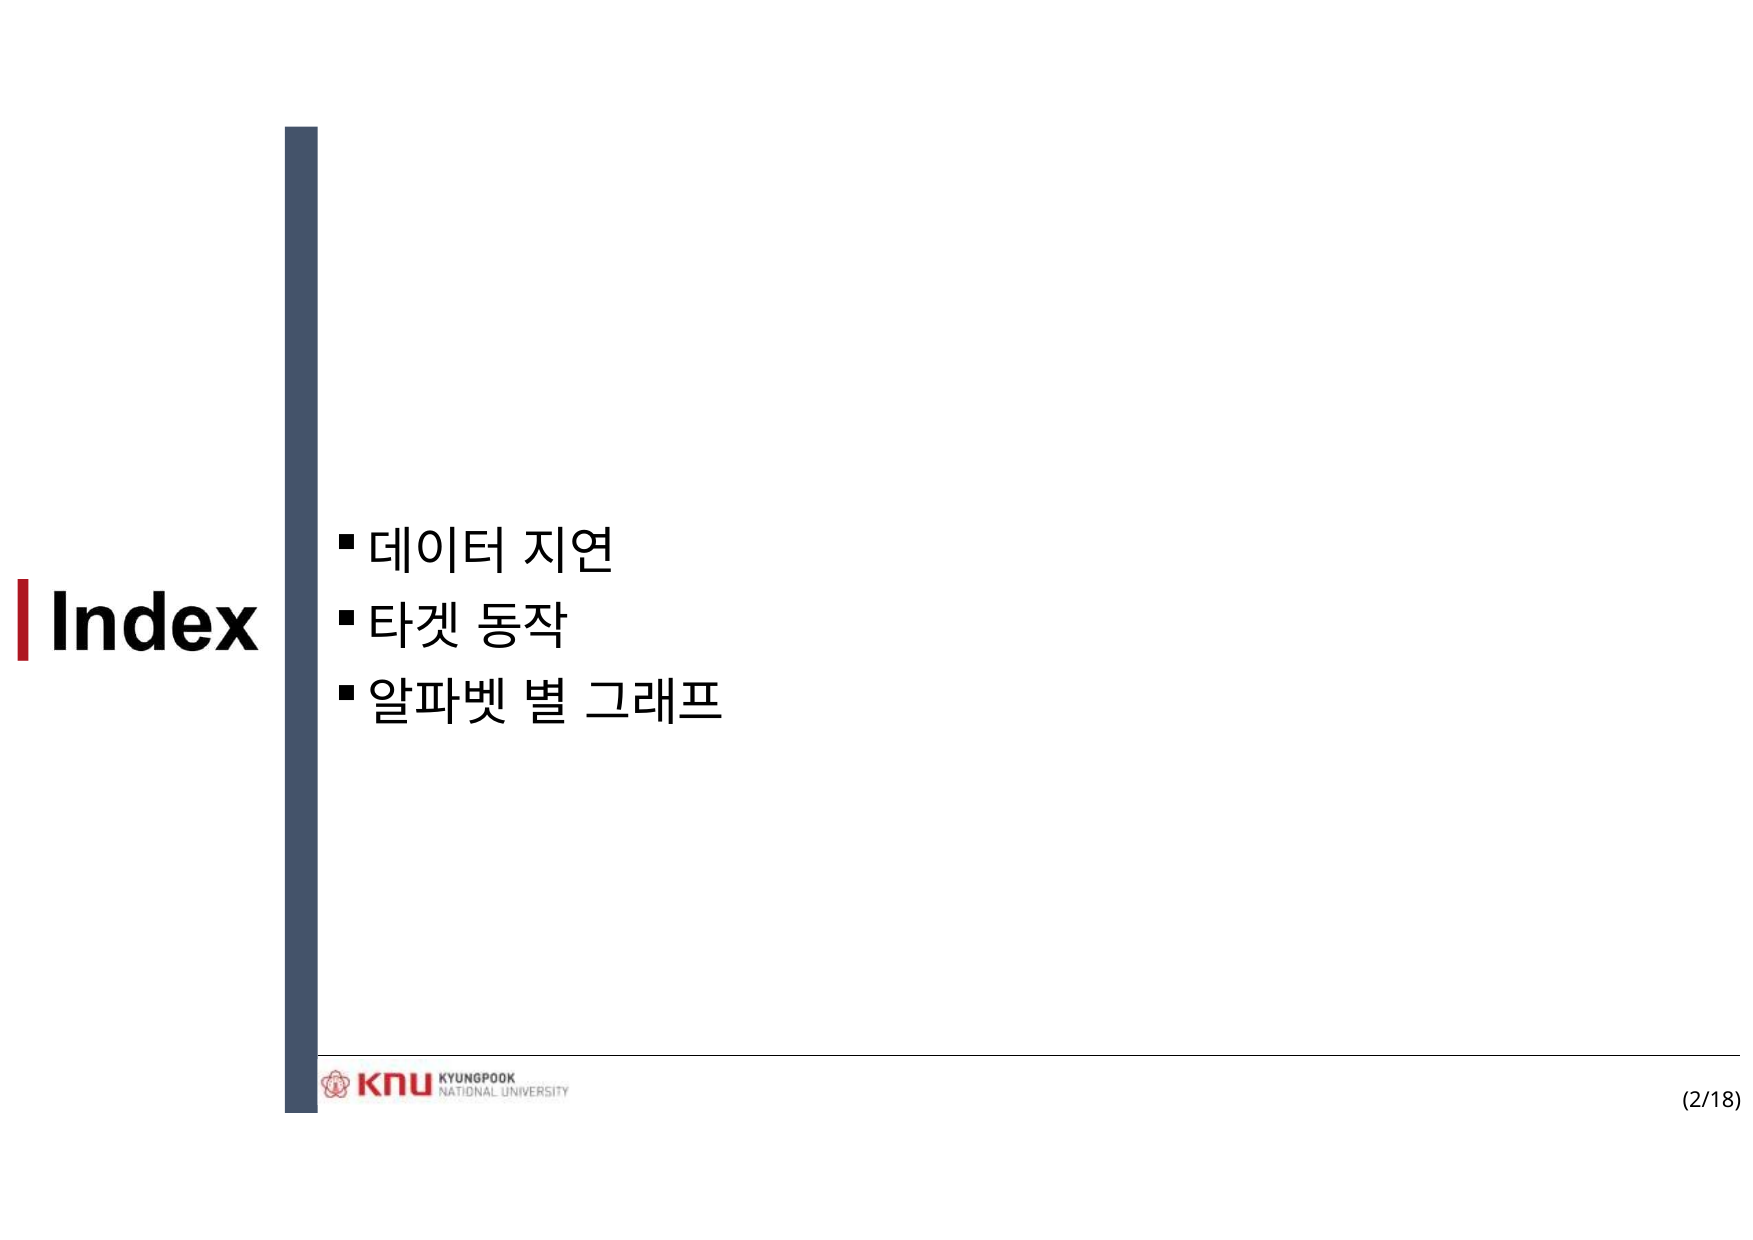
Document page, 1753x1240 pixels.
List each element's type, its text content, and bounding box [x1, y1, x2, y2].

picture [17, 579, 29, 661]
slide_number (2/18) [1323, 1059, 1747, 1113]
picture [50, 589, 263, 656]
text_box 데이터 지연 타겟 동작 알파벳 별 그래프 [332, 428, 1532, 731]
picture [317, 1059, 570, 1105]
